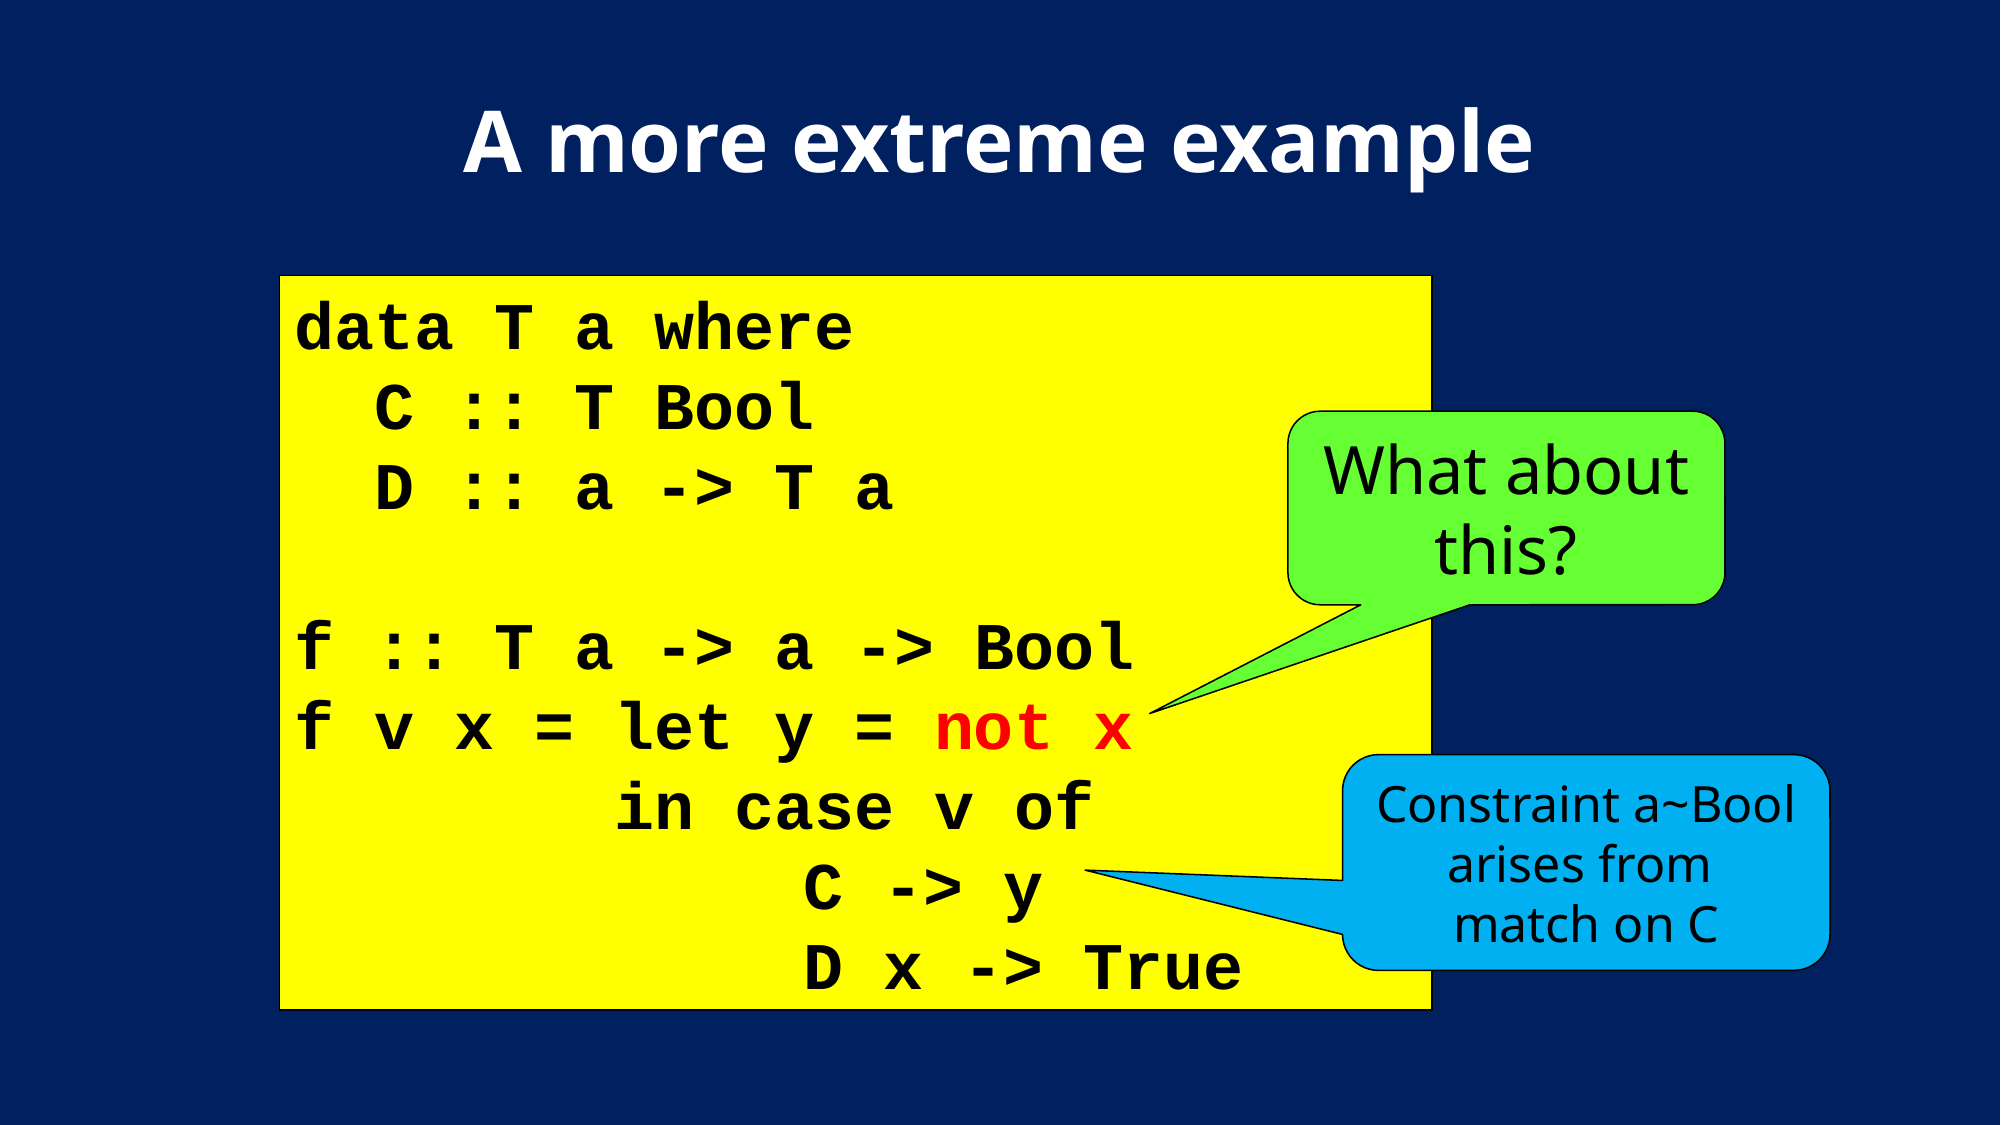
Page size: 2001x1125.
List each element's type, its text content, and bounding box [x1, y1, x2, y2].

text_box What about this? [1147, 409, 1728, 716]
text_box Constraint a~Bool arises from match on C [1083, 752, 1833, 973]
title A more extreme example [99, 45, 1900, 233]
text_box data T a where C :: T Bool D :: a -> T a f :: T a -> a -> Bool f v x = let y = not x in case v of C -> y D x -> True [277, 273, 1434, 1012]
